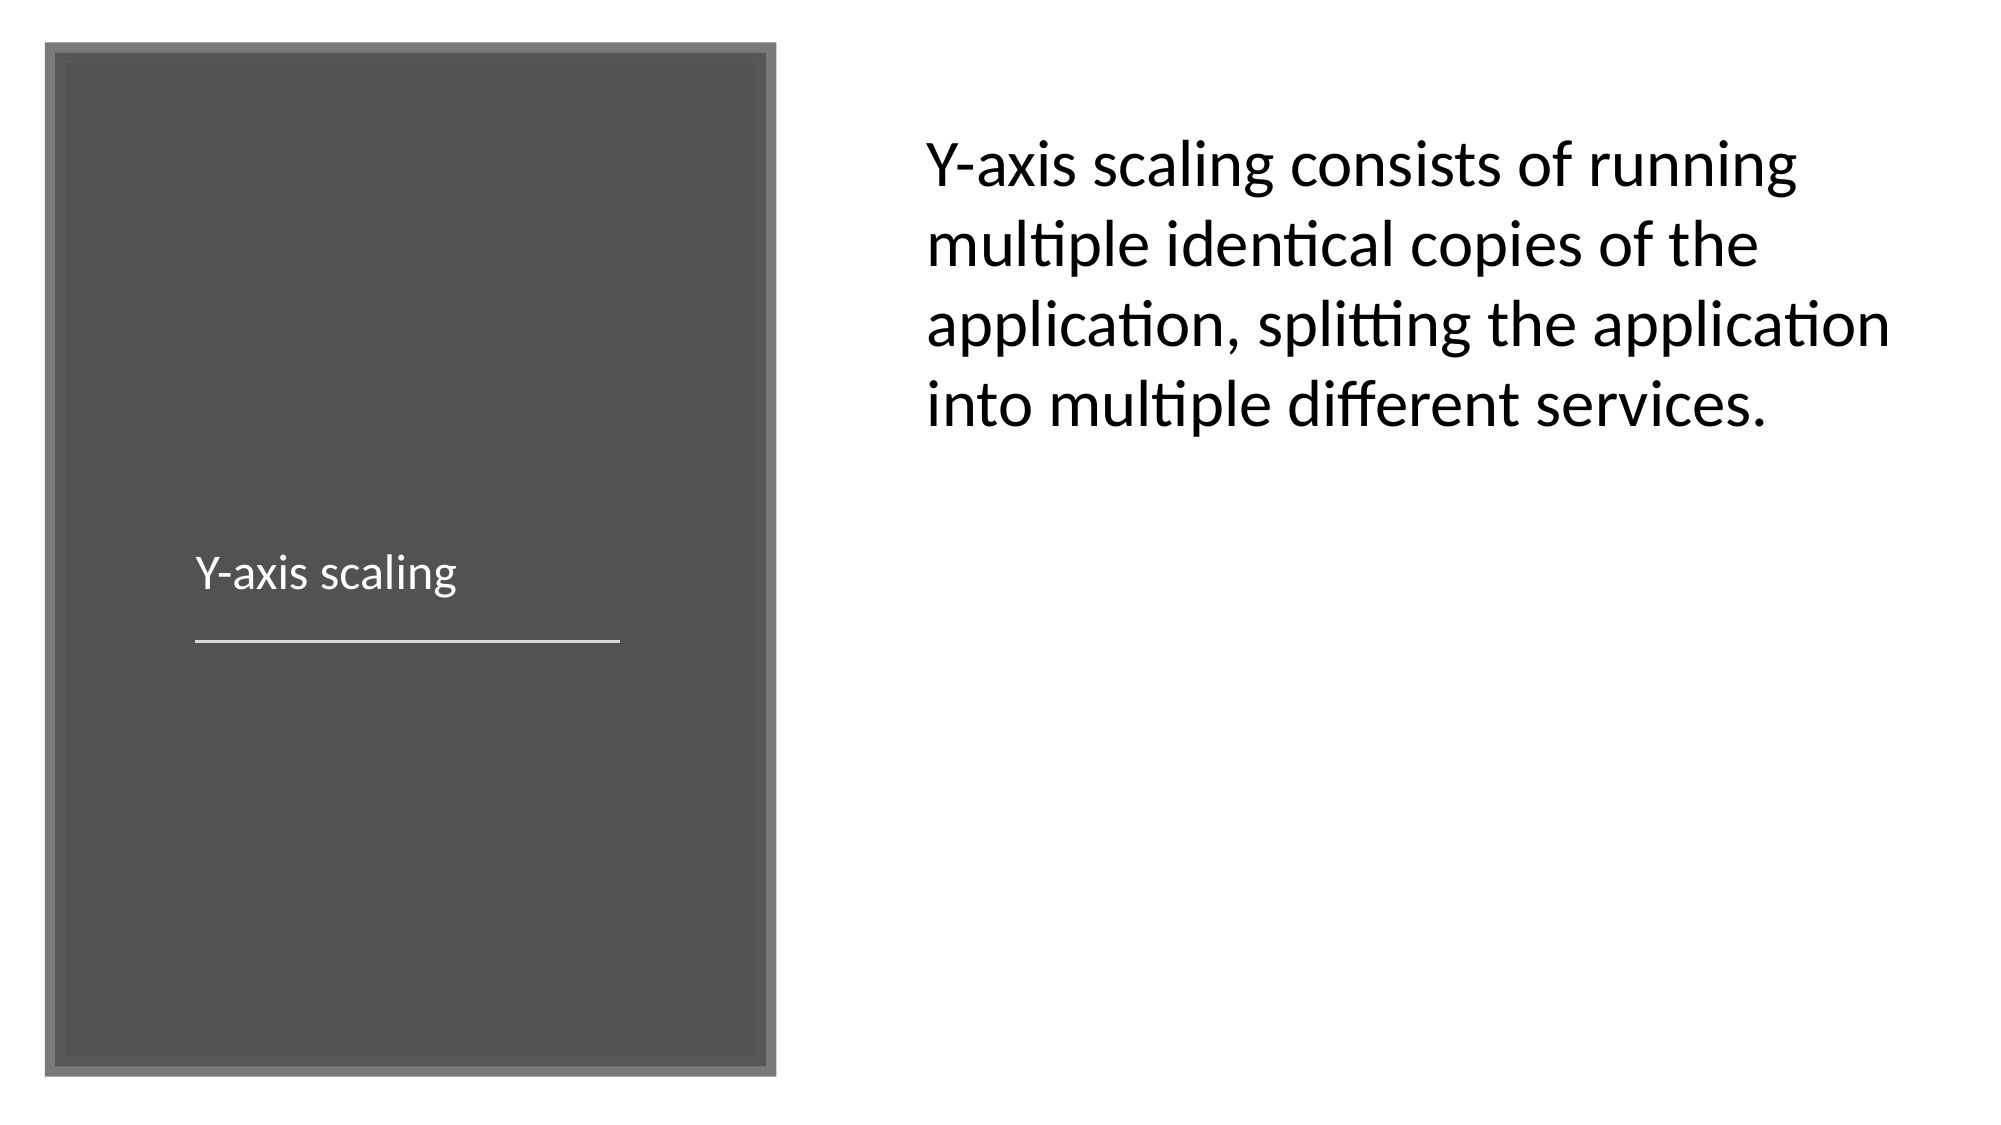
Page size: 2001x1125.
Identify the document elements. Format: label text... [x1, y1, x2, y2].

text_box Y-axis scaling consists of running multiple identical copies of the application, splitting the application into multiple different services. [911, 112, 1985, 447]
text_box Y-axis scaling [180, 532, 711, 607]
text_box [54, 52, 767, 1067]
